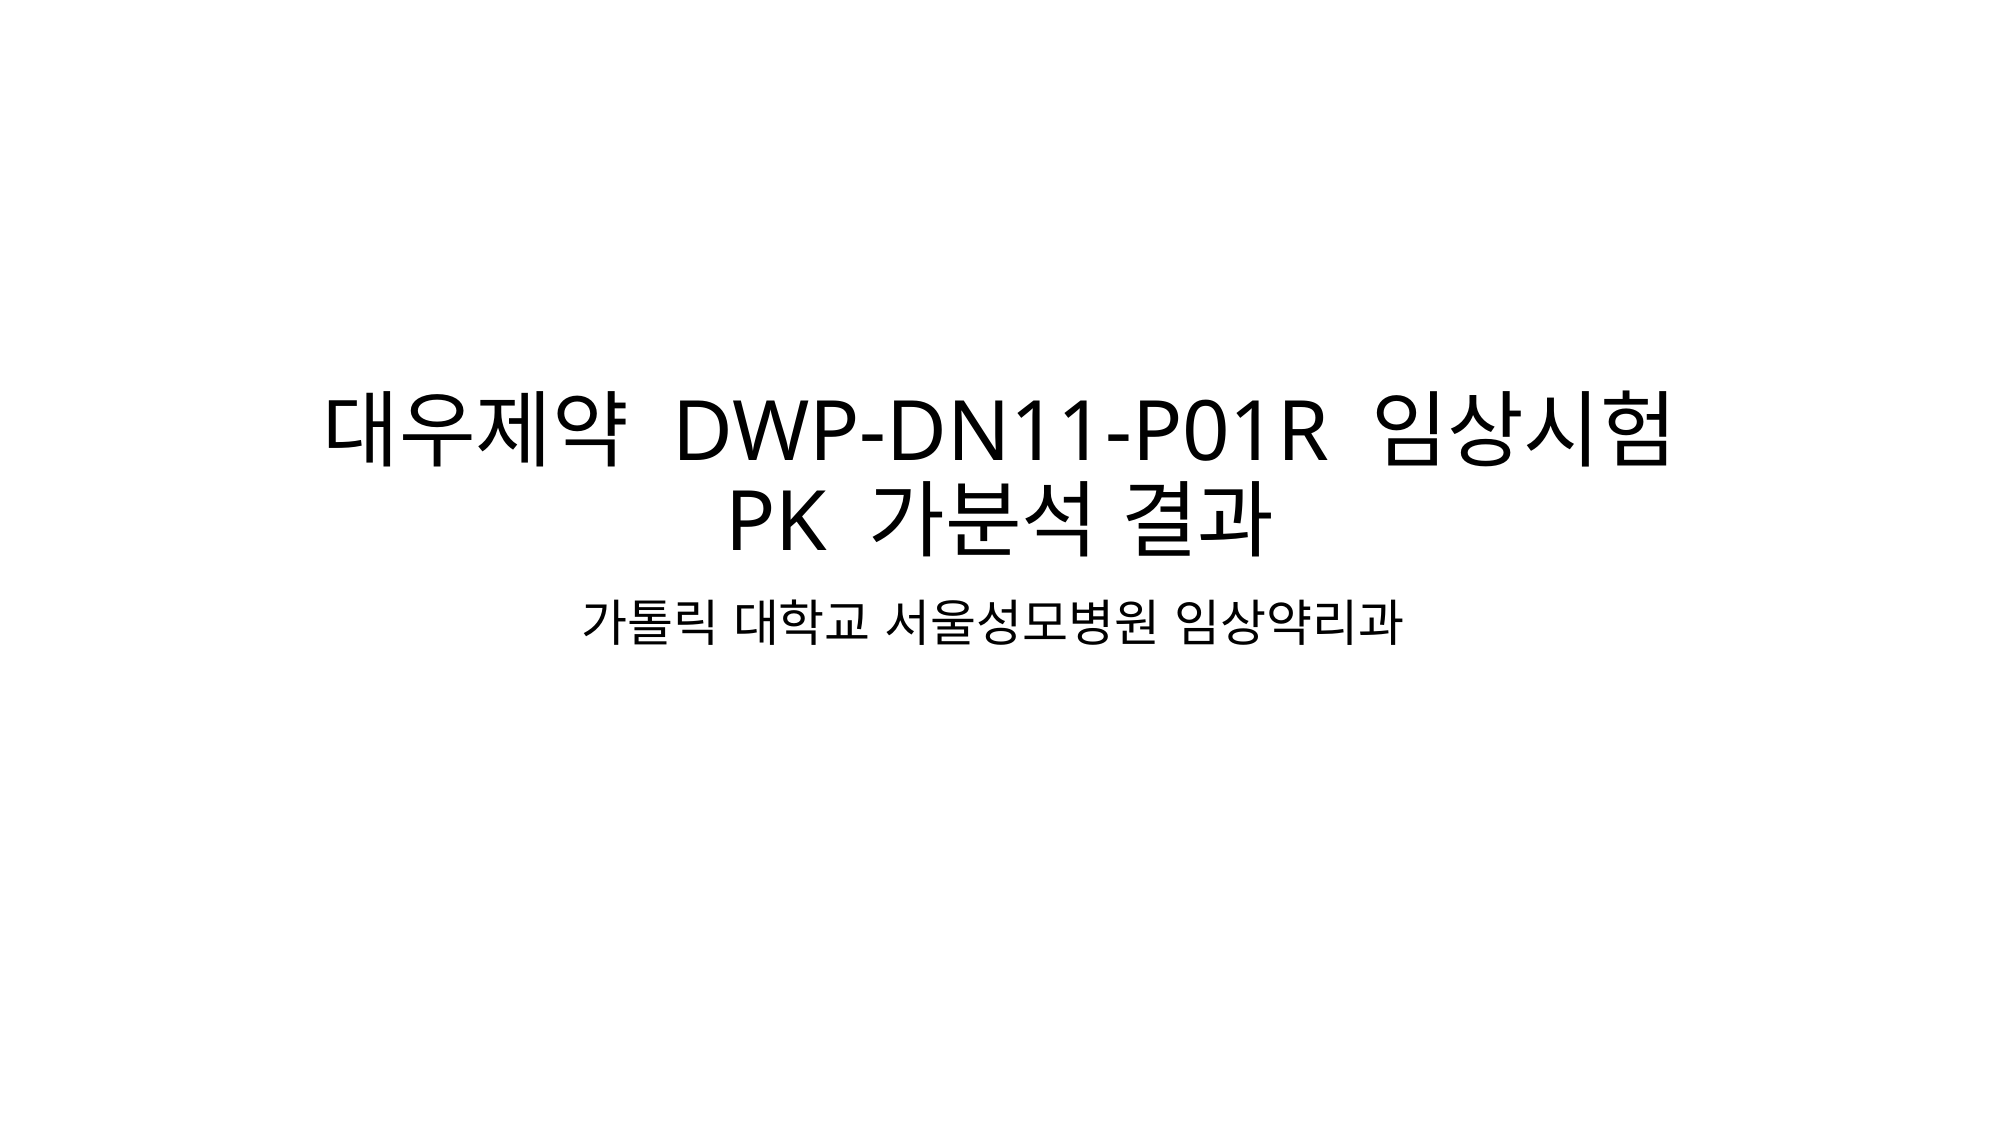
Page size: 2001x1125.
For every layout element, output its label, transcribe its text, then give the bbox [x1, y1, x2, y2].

subtitle 가톨릭 대학교 서울성모병원 임상약리과 [249, 590, 1750, 863]
title 대우제약 DWP-DN11-P01R 임상시험 PK 가분석 결과 [249, 184, 1750, 576]
